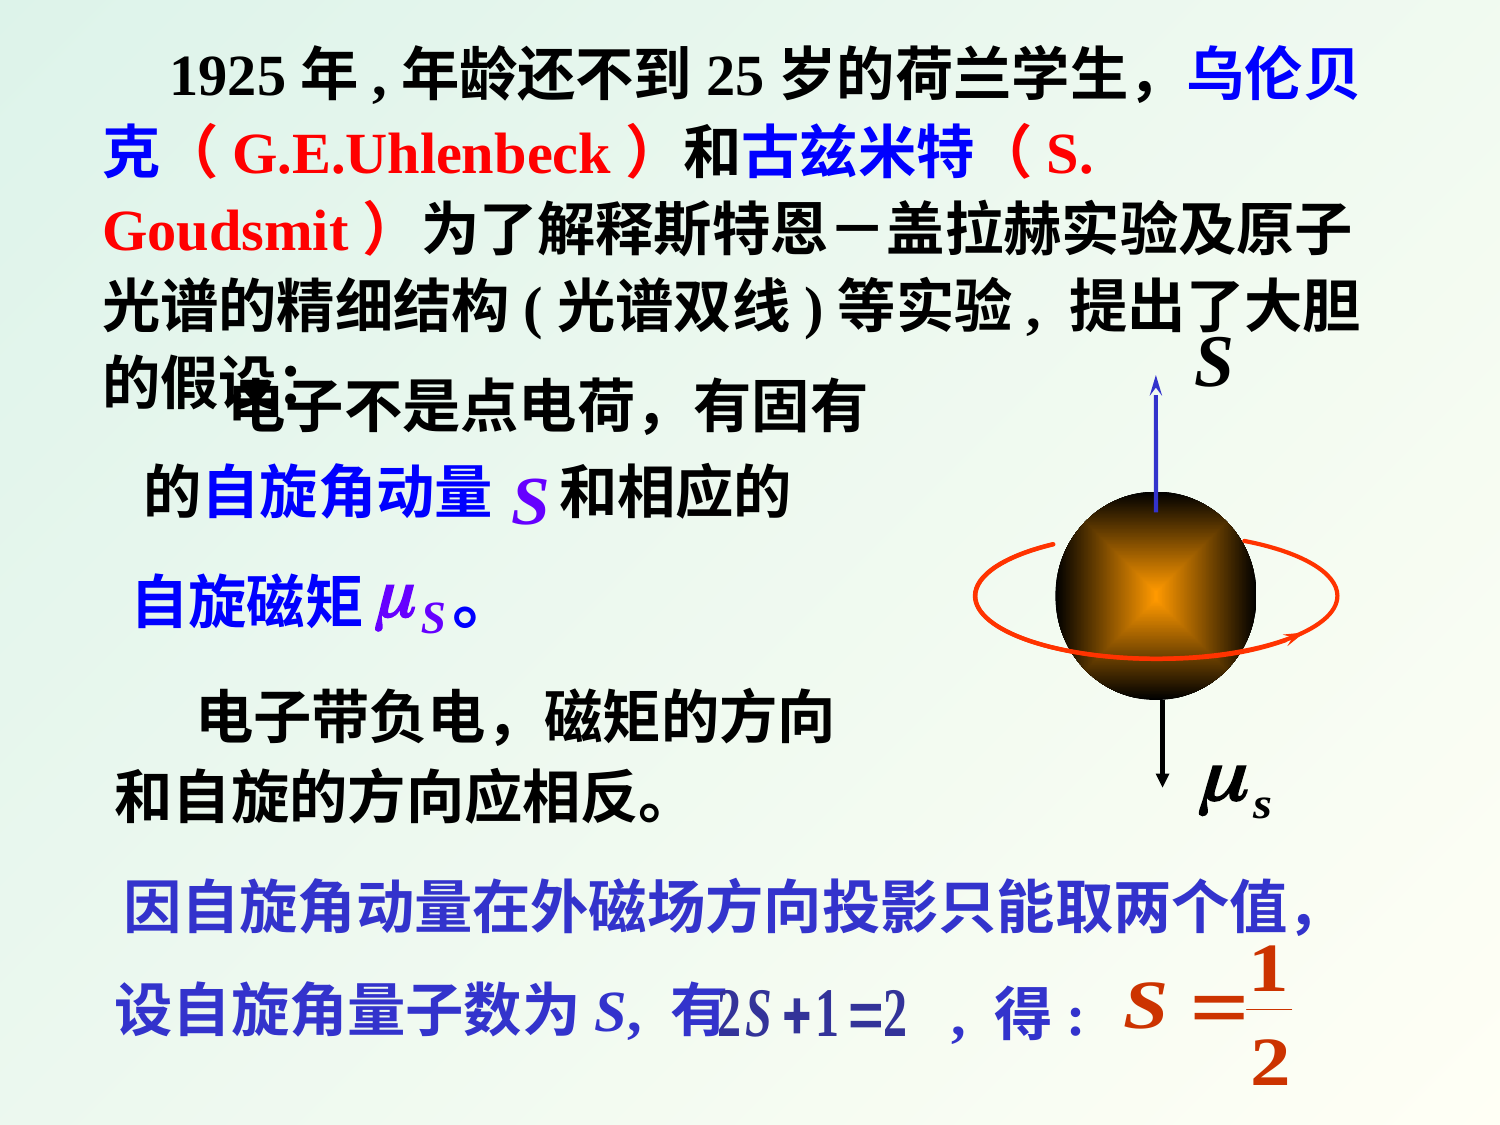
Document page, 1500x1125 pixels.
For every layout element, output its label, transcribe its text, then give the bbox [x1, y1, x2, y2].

text_box [1156, 709, 1169, 788]
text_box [74, 337, 938, 648]
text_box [1183, 724, 1288, 838]
text_box 1925年,年龄还不到25岁的荷兰学生，乌伦贝克（G.E.Uhlenbeck）和古兹米特（S. Goudsmit）为了解释斯特恩－盖拉赫实验及原子光谱的精细结构(光谱双线)等实验, 提出了大胆的假设： [87, 12, 1400, 424]
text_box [99, 862, 1366, 1091]
text_box 电子带负电，磁矩的方向和自旋的方向应相反。 [99, 662, 900, 838]
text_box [974, 299, 1338, 701]
